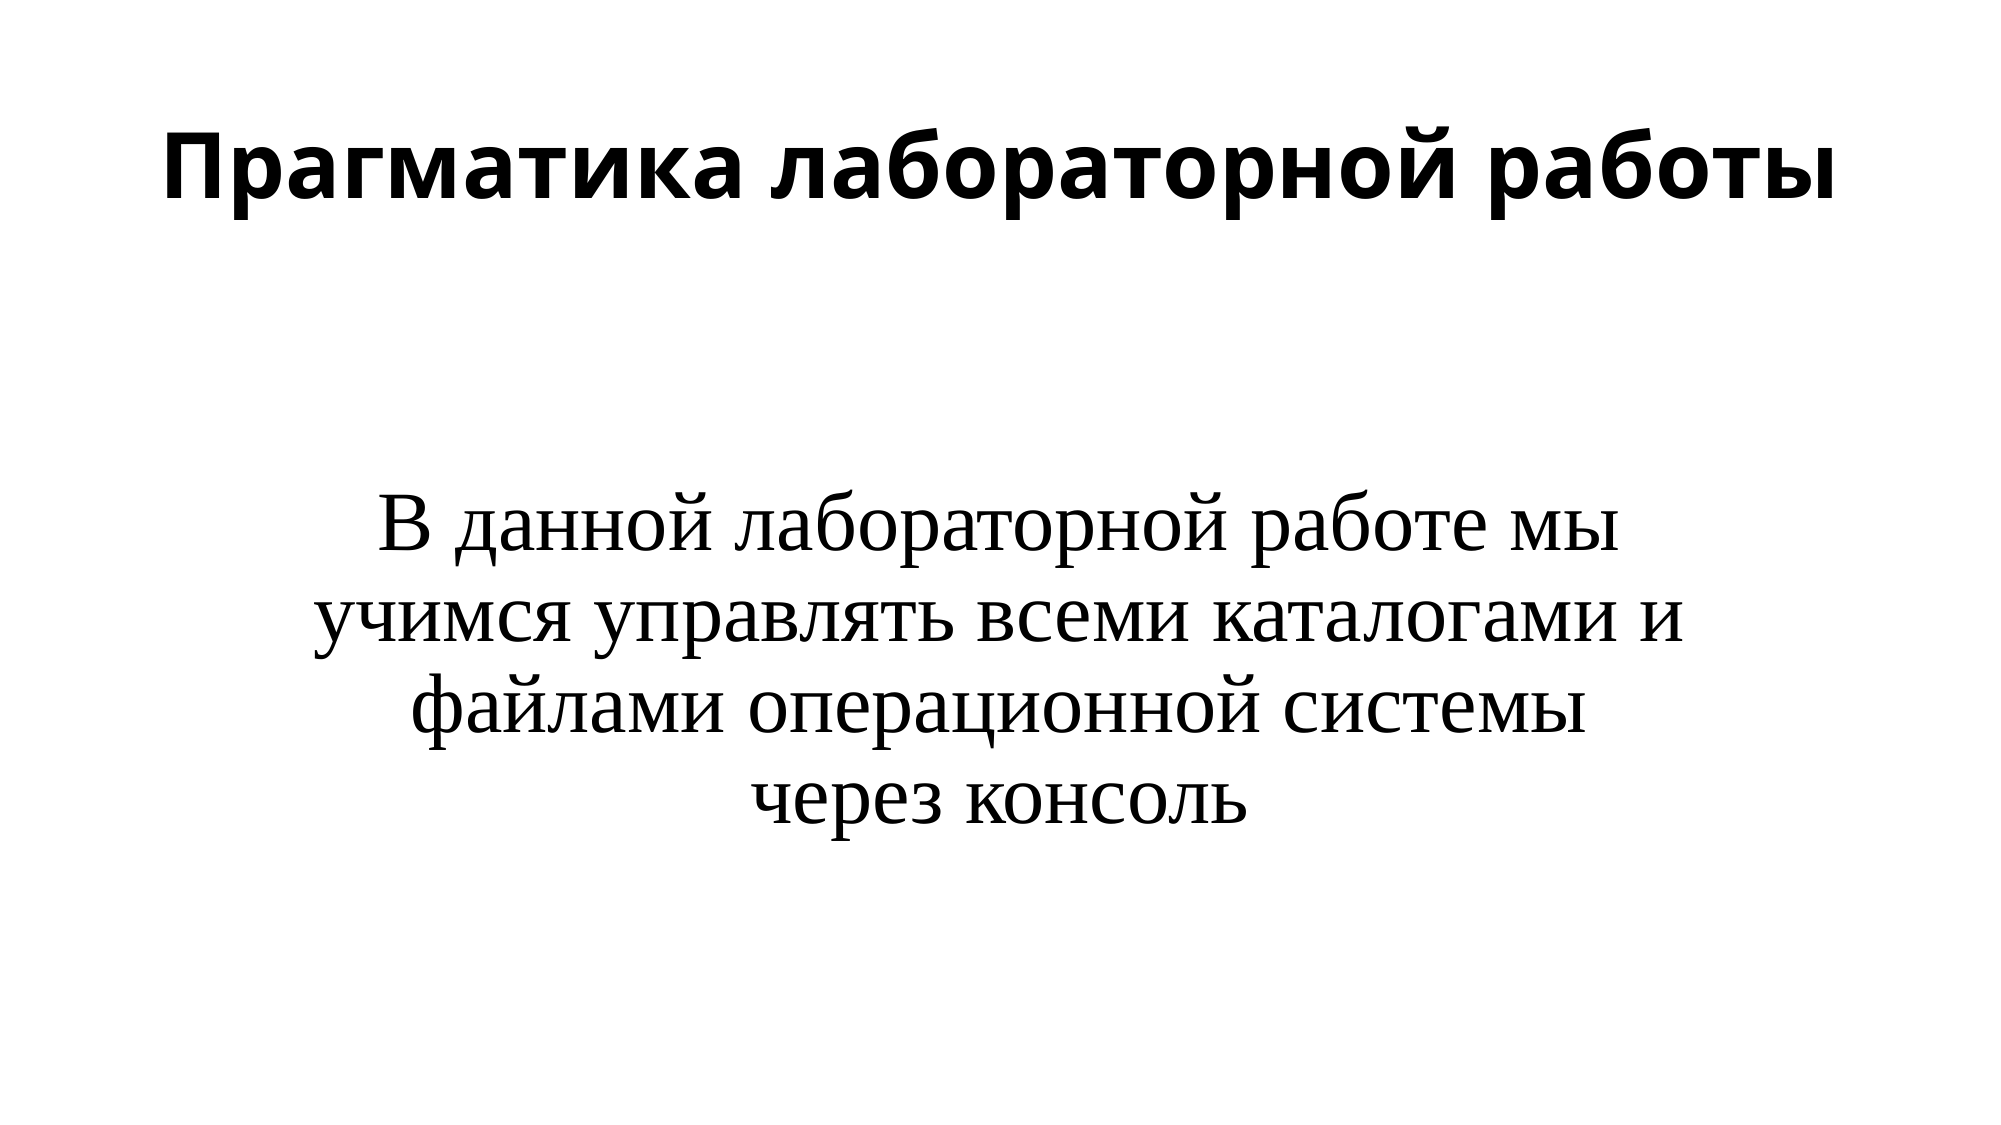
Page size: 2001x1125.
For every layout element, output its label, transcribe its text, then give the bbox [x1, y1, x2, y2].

list В данной лабораторной работе мы учимся управлять всеми каталогами и файлами операционной системы через консоль [290, 470, 1710, 906]
title Прагматика лабораторной работы [137, 59, 1863, 278]
